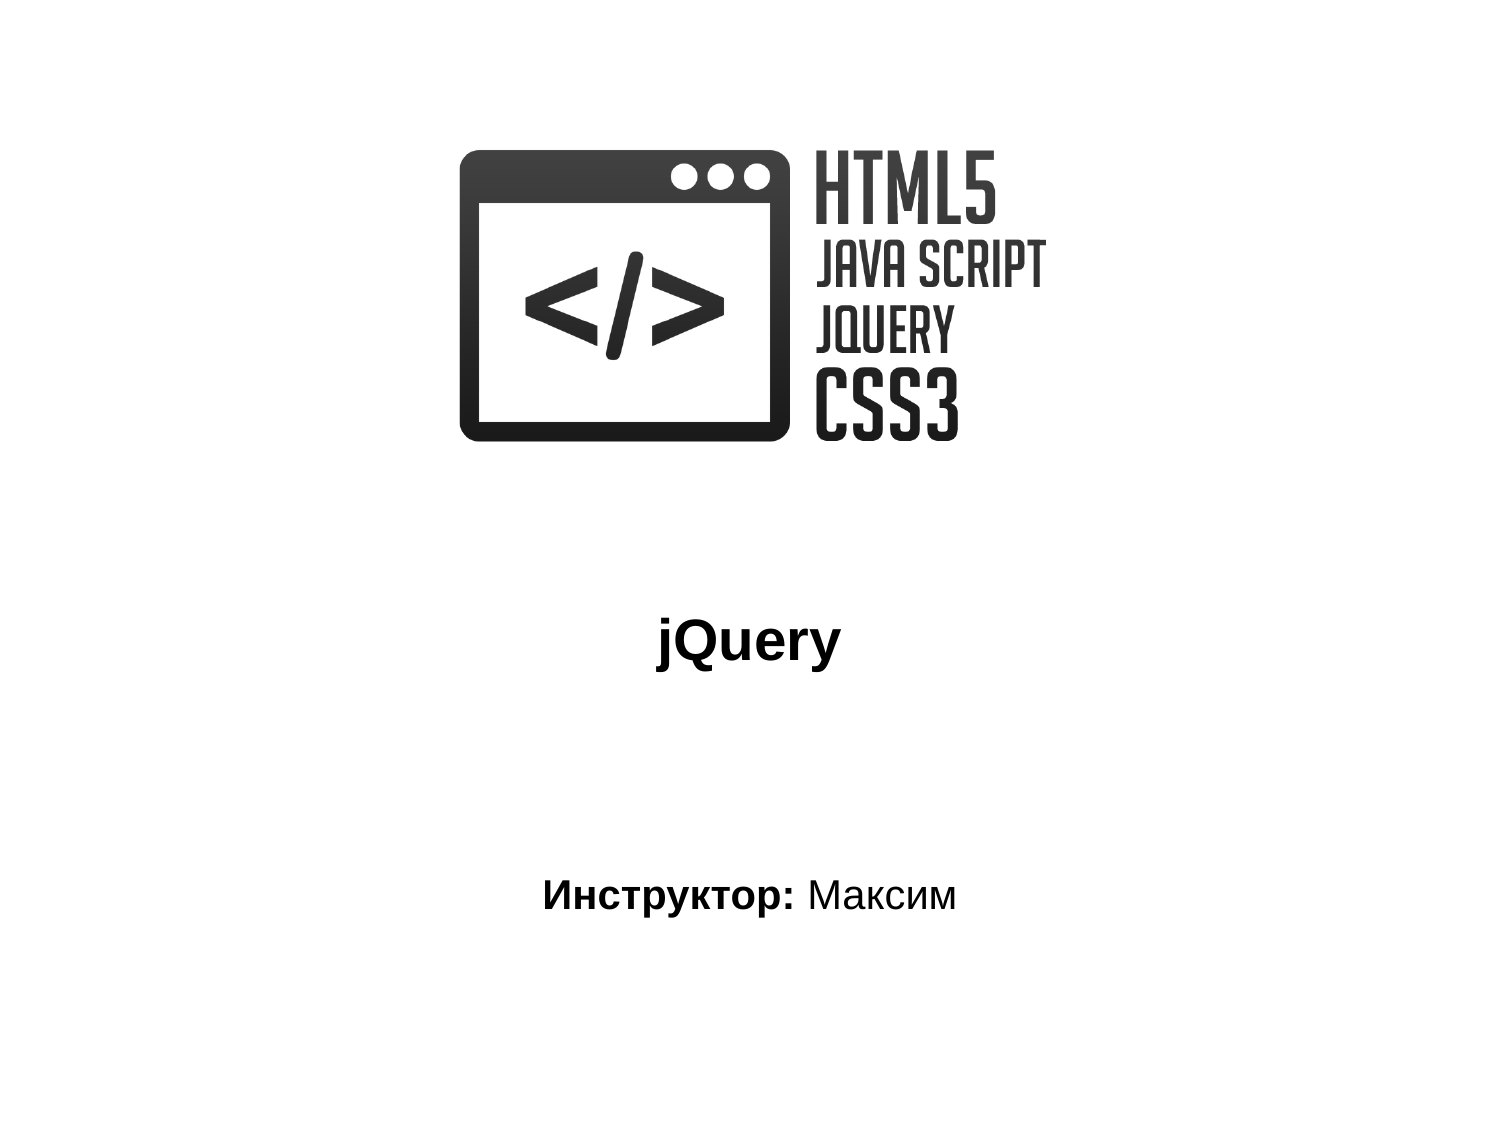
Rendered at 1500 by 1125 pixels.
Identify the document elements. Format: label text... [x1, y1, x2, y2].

text_box jQuery [0, 594, 1500, 680]
text_box Инструктор: Максим [0, 860, 1500, 926]
picture [425, 117, 1075, 473]
